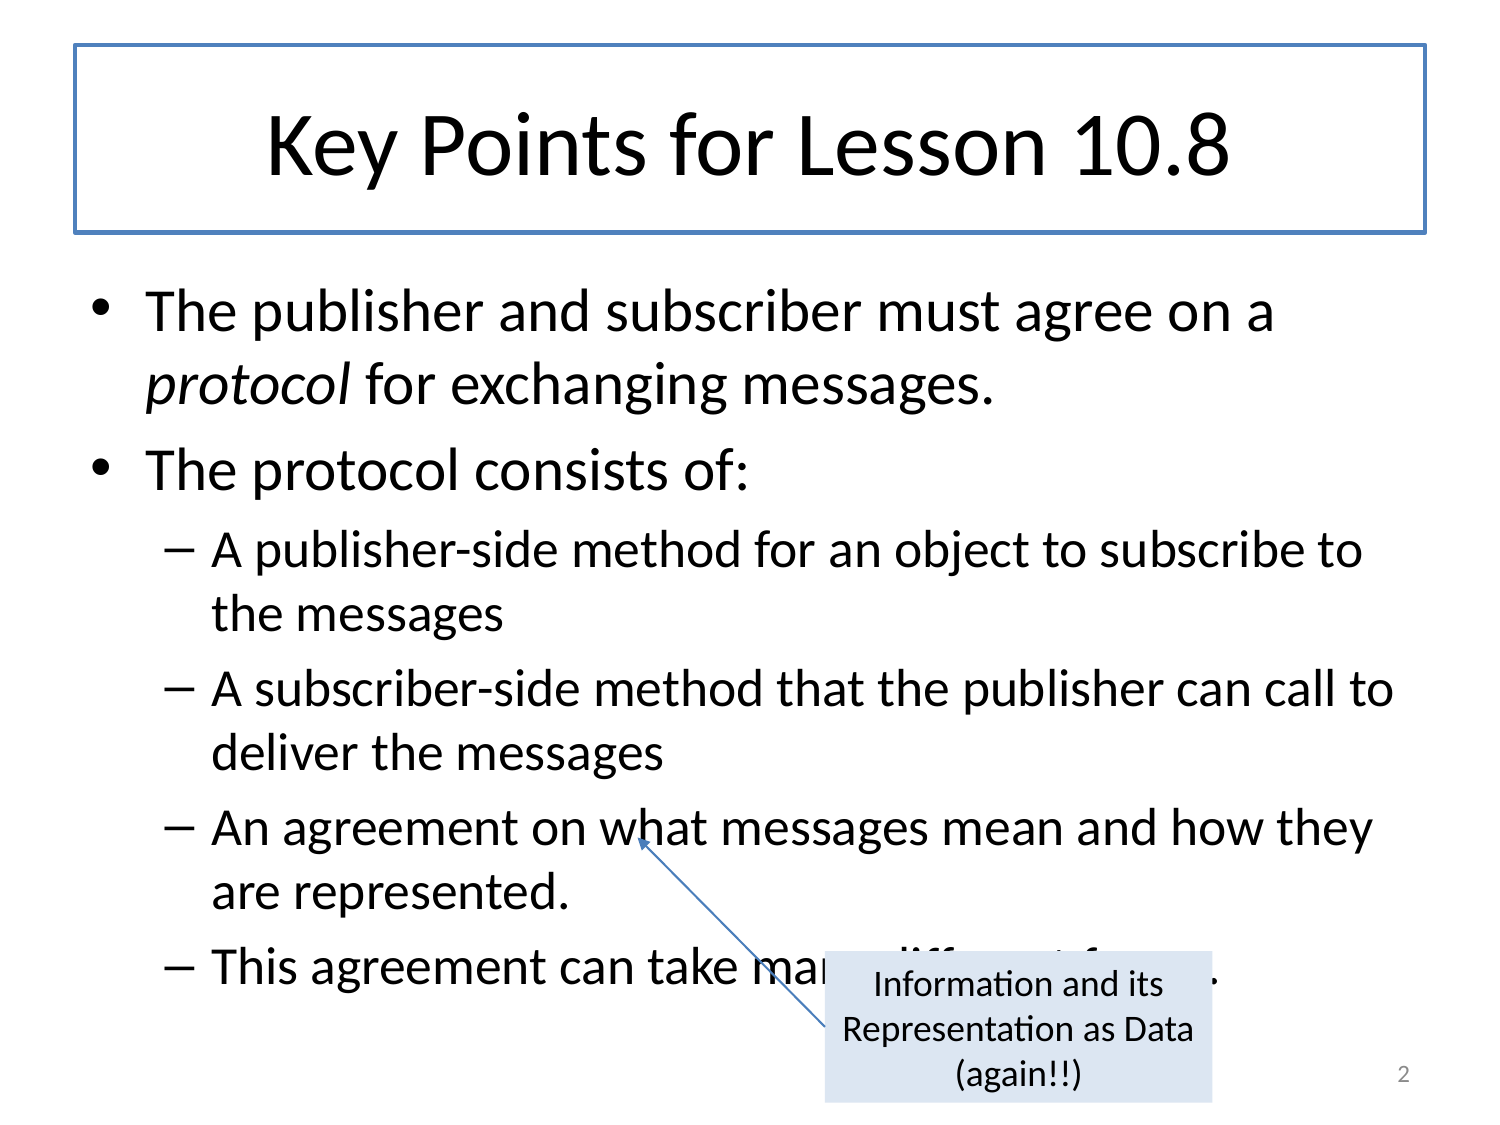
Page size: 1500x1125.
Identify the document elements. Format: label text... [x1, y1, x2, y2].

text_box Information and its Representation as Data (again!!) [823, 949, 1214, 1105]
slide_number 2 [1214, 1042, 1425, 1103]
title Key Points for Lesson 10.8 [73, 43, 1427, 235]
list The publisher and subscriber must agree on a protocol for exchanging messages. The protocol consists of: A publisher-side method for an object to subscribe to the messages A subscriber-side method that the publisher can call to deliver the messages An agreement on what messages mean and how they are represented. This agreement can take many different forms. [75, 262, 1425, 1005]
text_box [637, 837, 826, 1028]
